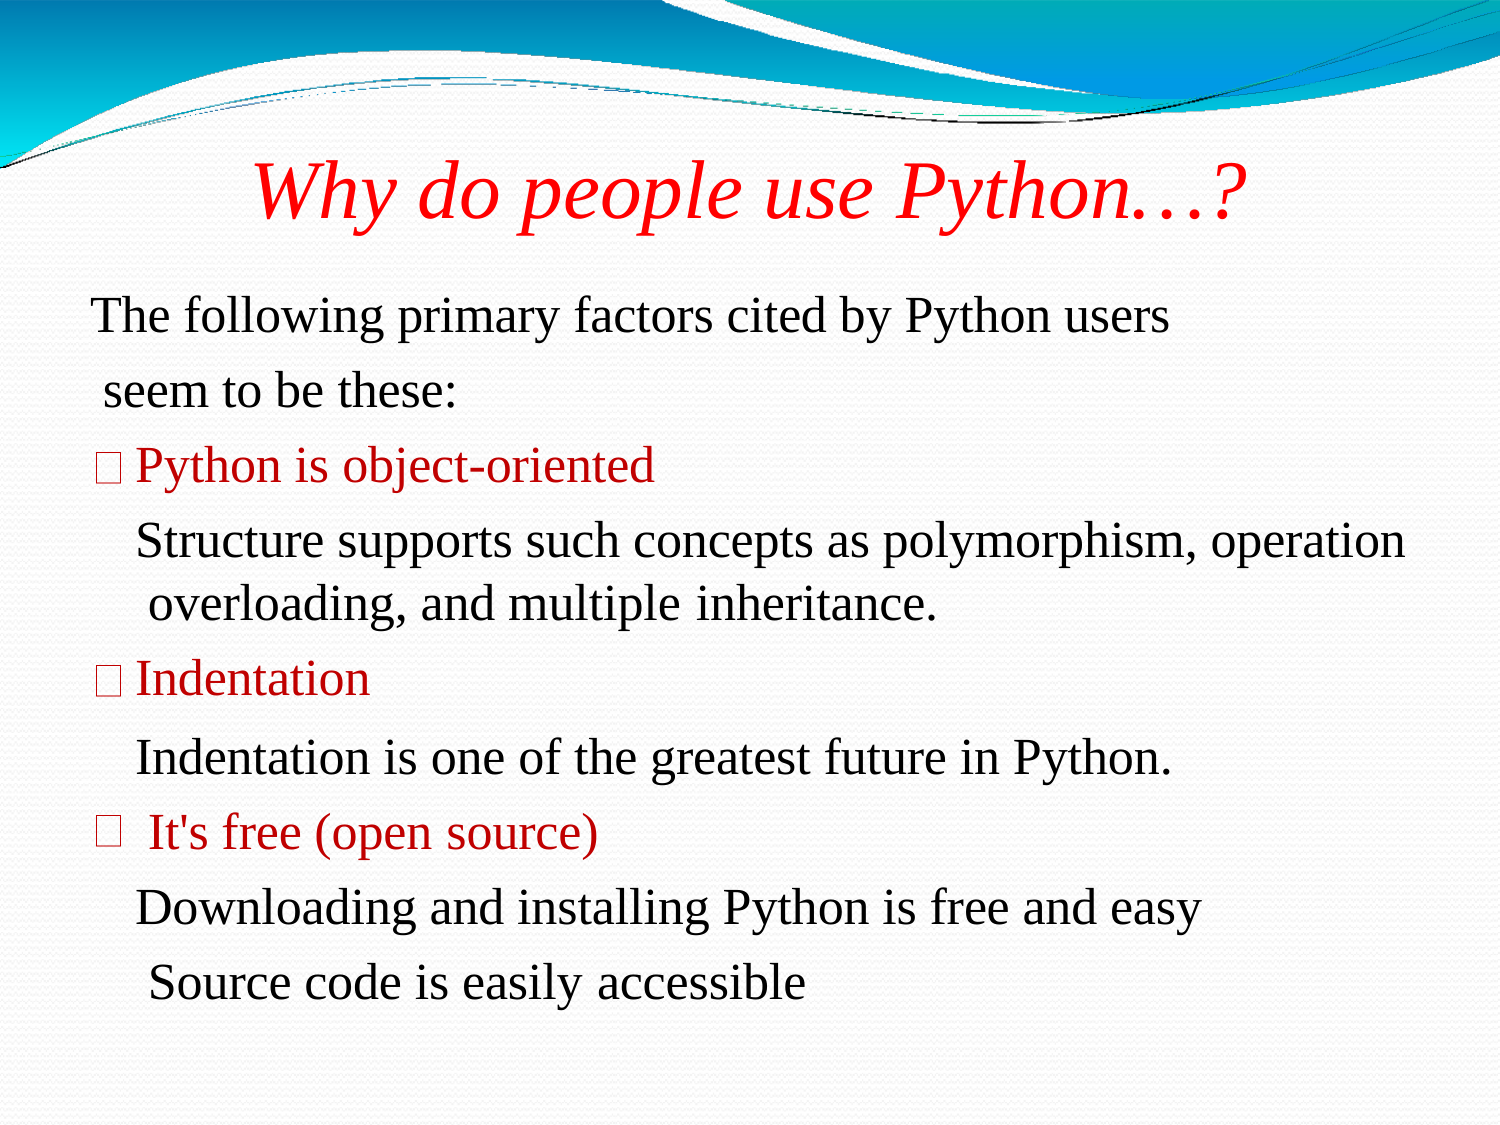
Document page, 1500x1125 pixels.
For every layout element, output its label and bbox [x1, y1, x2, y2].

text_box [0, 0, 1500, 1125]
